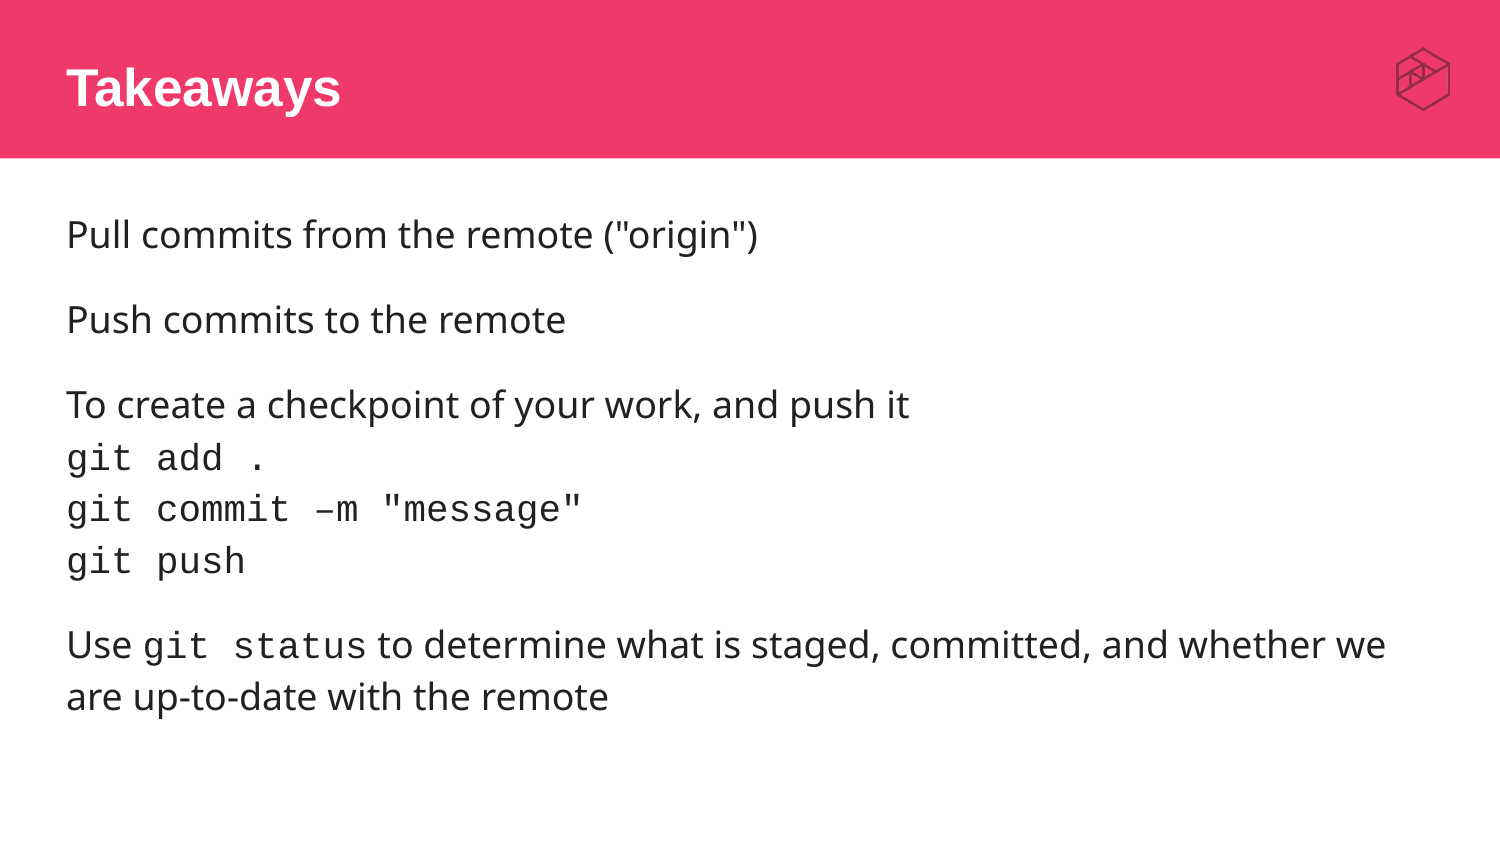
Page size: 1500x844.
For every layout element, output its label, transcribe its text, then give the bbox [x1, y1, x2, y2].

list Pull commits from the remote ("origin") Push commits to the remote To create a checkpoint of your work, and push it git add . git commit –m "message" git push Use git status to determine what is staged, committed, and whether we are up-to-date with the remote [50, 188, 1450, 750]
picture [1396, 47, 1451, 111]
title Takeaways [50, 37, 1450, 133]
